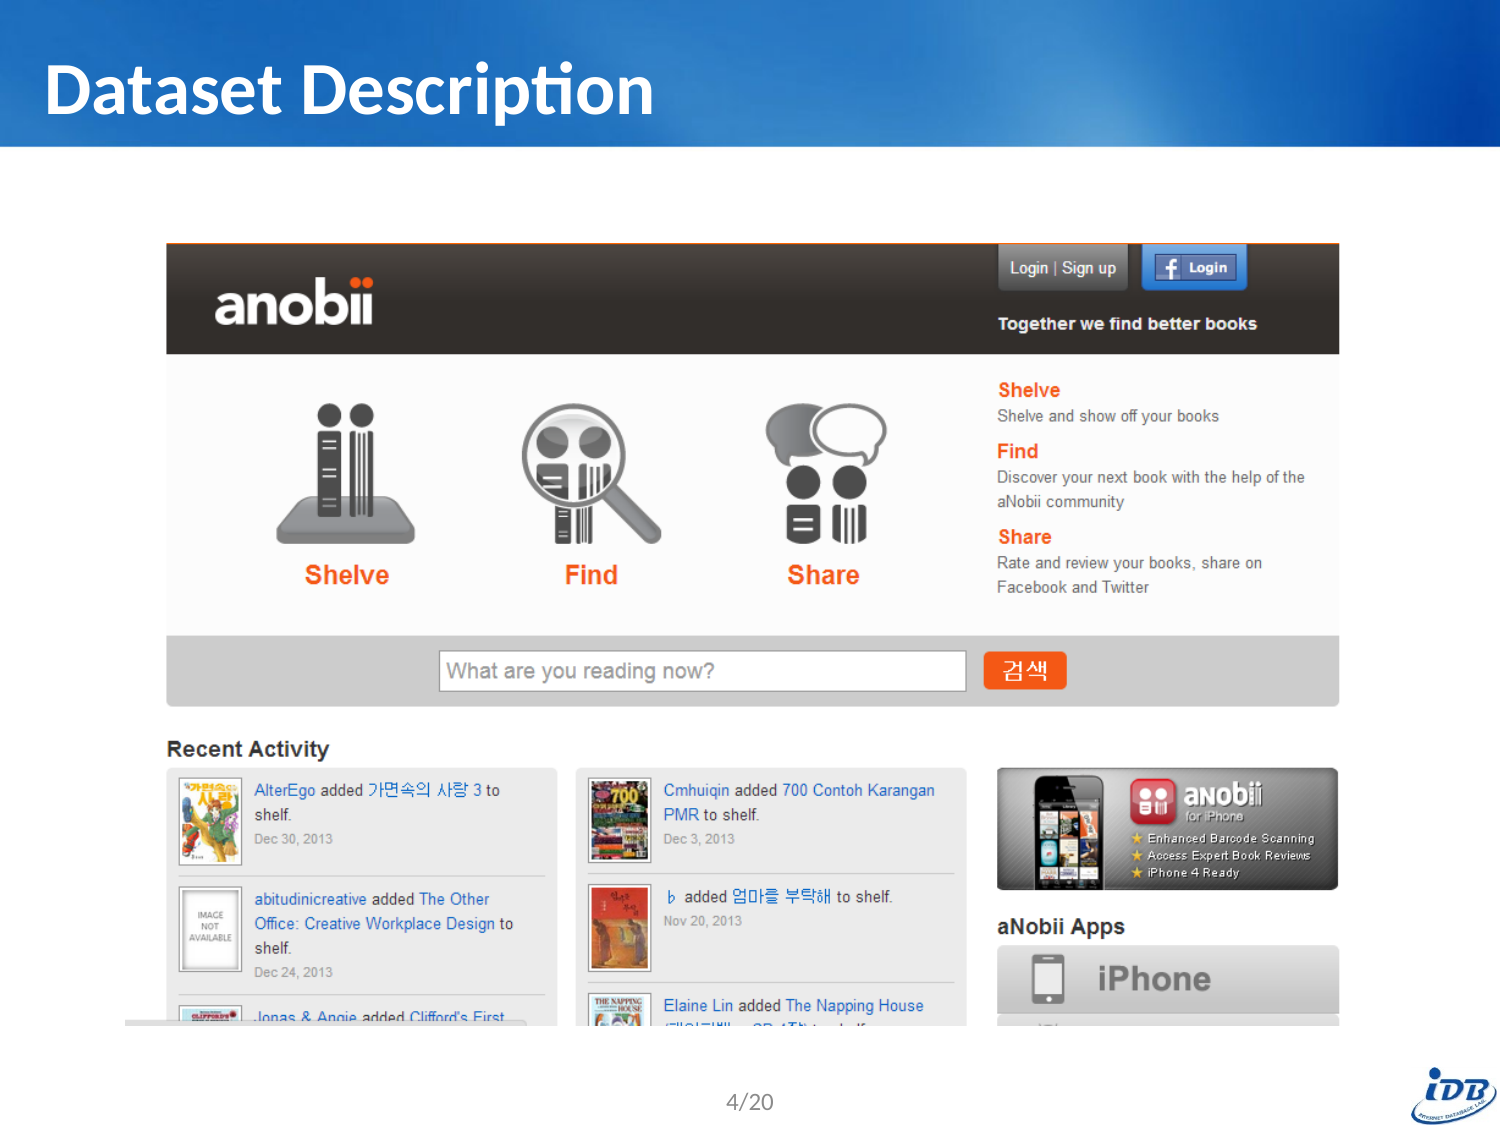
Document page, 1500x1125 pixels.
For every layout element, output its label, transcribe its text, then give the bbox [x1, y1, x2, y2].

picture [0, 0, 1500, 1125]
title Dataset Description [29, 19, 1471, 149]
slide_number 4/20 [684, 1082, 816, 1118]
